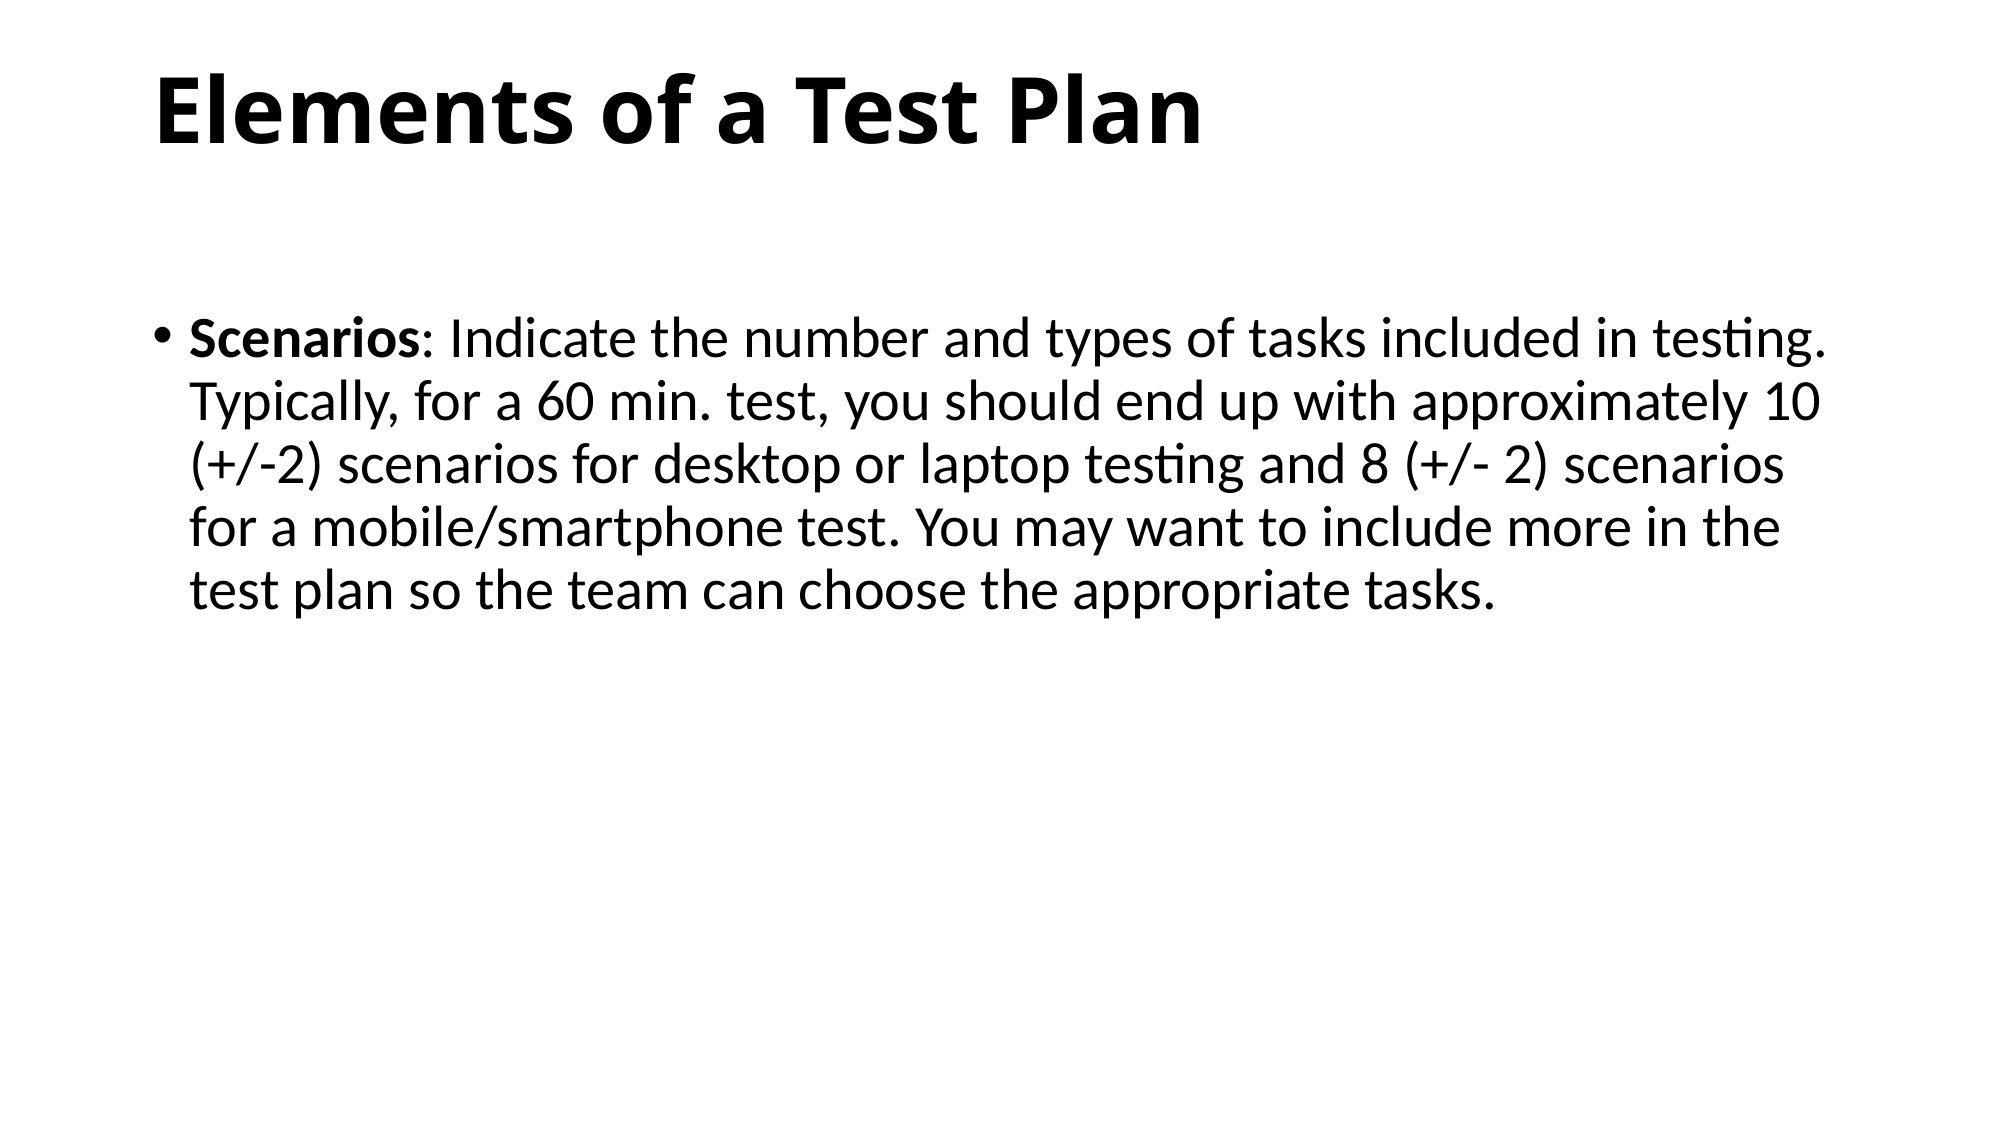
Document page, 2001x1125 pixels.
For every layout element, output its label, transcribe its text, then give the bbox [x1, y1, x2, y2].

list Scenarios: Indicate the number and types of tasks included in testing. Typically, for a 60 min. test, you should end up with approximately 10 (+/-2) scenarios for desktop or laptop testing and 8 (+/- 2) scenarios for a mobile/smartphone test. You may want to include more in the test plan so the team can choose the appropriate tasks. [137, 299, 1863, 1014]
title Elements of a Test Plan [137, 59, 1863, 278]
